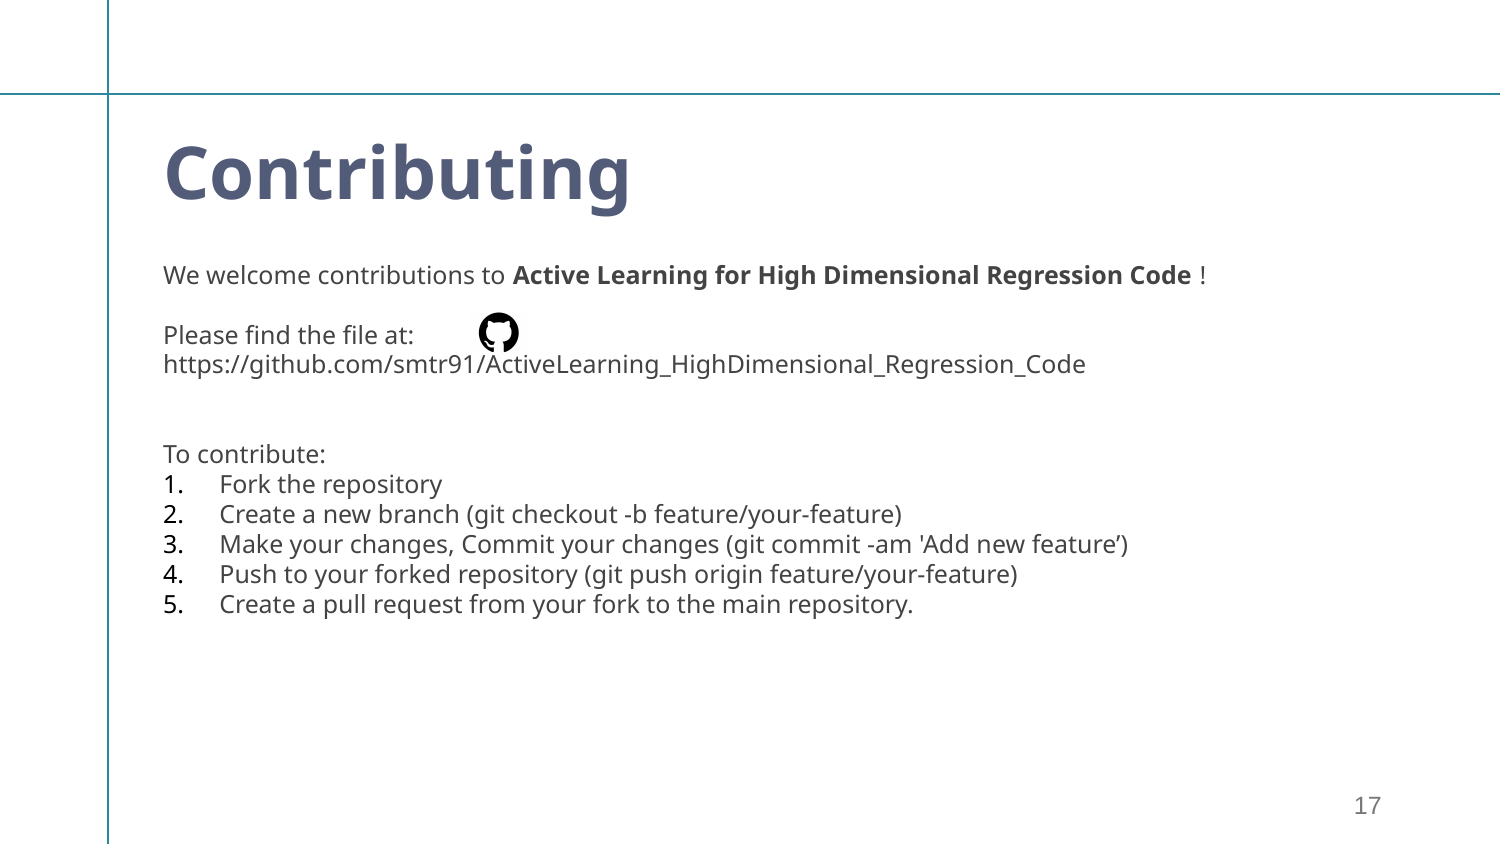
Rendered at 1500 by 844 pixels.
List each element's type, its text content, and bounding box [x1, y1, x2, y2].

text_box We welcome contributions to Active Learning for High Dimensional Regression Code ! Please find the file at: https://github.com/smtr91/ActiveLearning_HighDimensional_Regression_Code To contribute: Fork the repository Create a new branch (git checkout -b feature/your-feature) Make your changes, Commit your changes (git commit -am 'Add new feature’) Push to your forked repository (git push origin feature/your-feature) Create a pull request from your fork to the main repository. [148, 251, 1408, 661]
text_box Contributing [148, 111, 1450, 192]
picture [468, 308, 529, 356]
slide_number 17 [1059, 782, 1397, 828]
